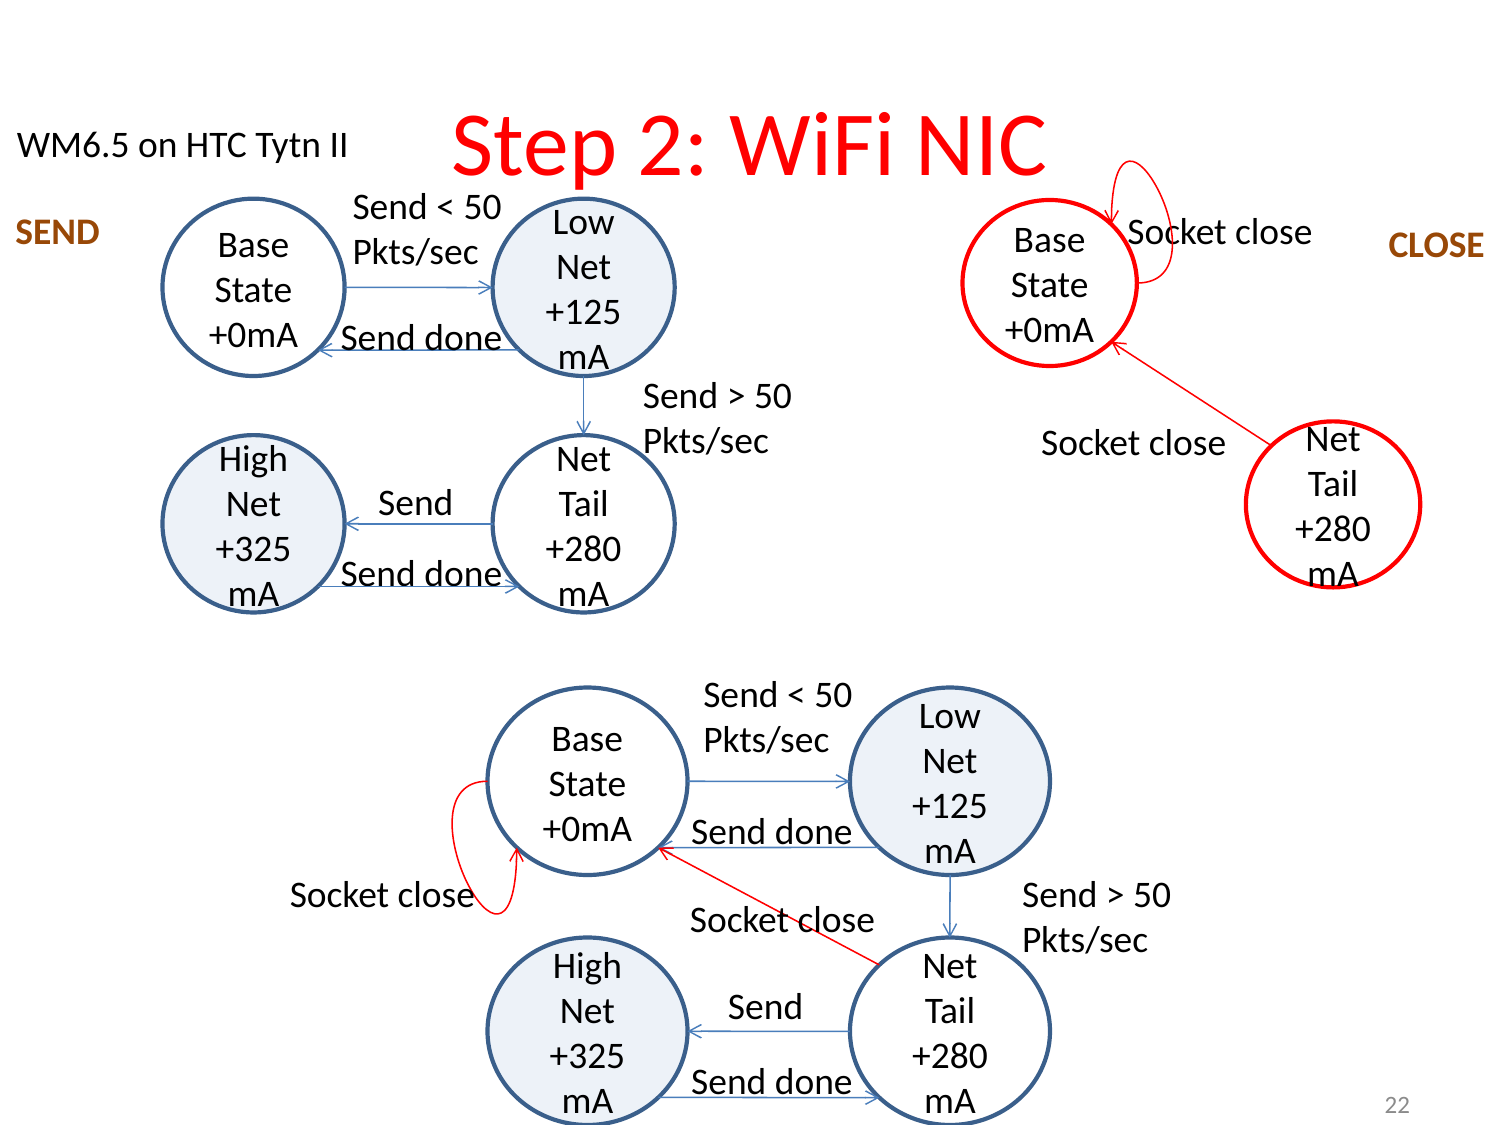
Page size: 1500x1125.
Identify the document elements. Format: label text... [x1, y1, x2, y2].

slide_number 22 [1191, 1073, 1425, 1125]
text_box SEND [0, 199, 115, 260]
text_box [1111, 223, 1138, 284]
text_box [162, 174, 801, 613]
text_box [962, 199, 1421, 588]
text_box CLOSE [1424, 212, 1500, 273]
title Step 2: WiFi NIC [75, 45, 1425, 233]
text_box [287, 662, 1188, 1125]
text_box WM6.5 on HTC Tytn II [2, 112, 364, 173]
